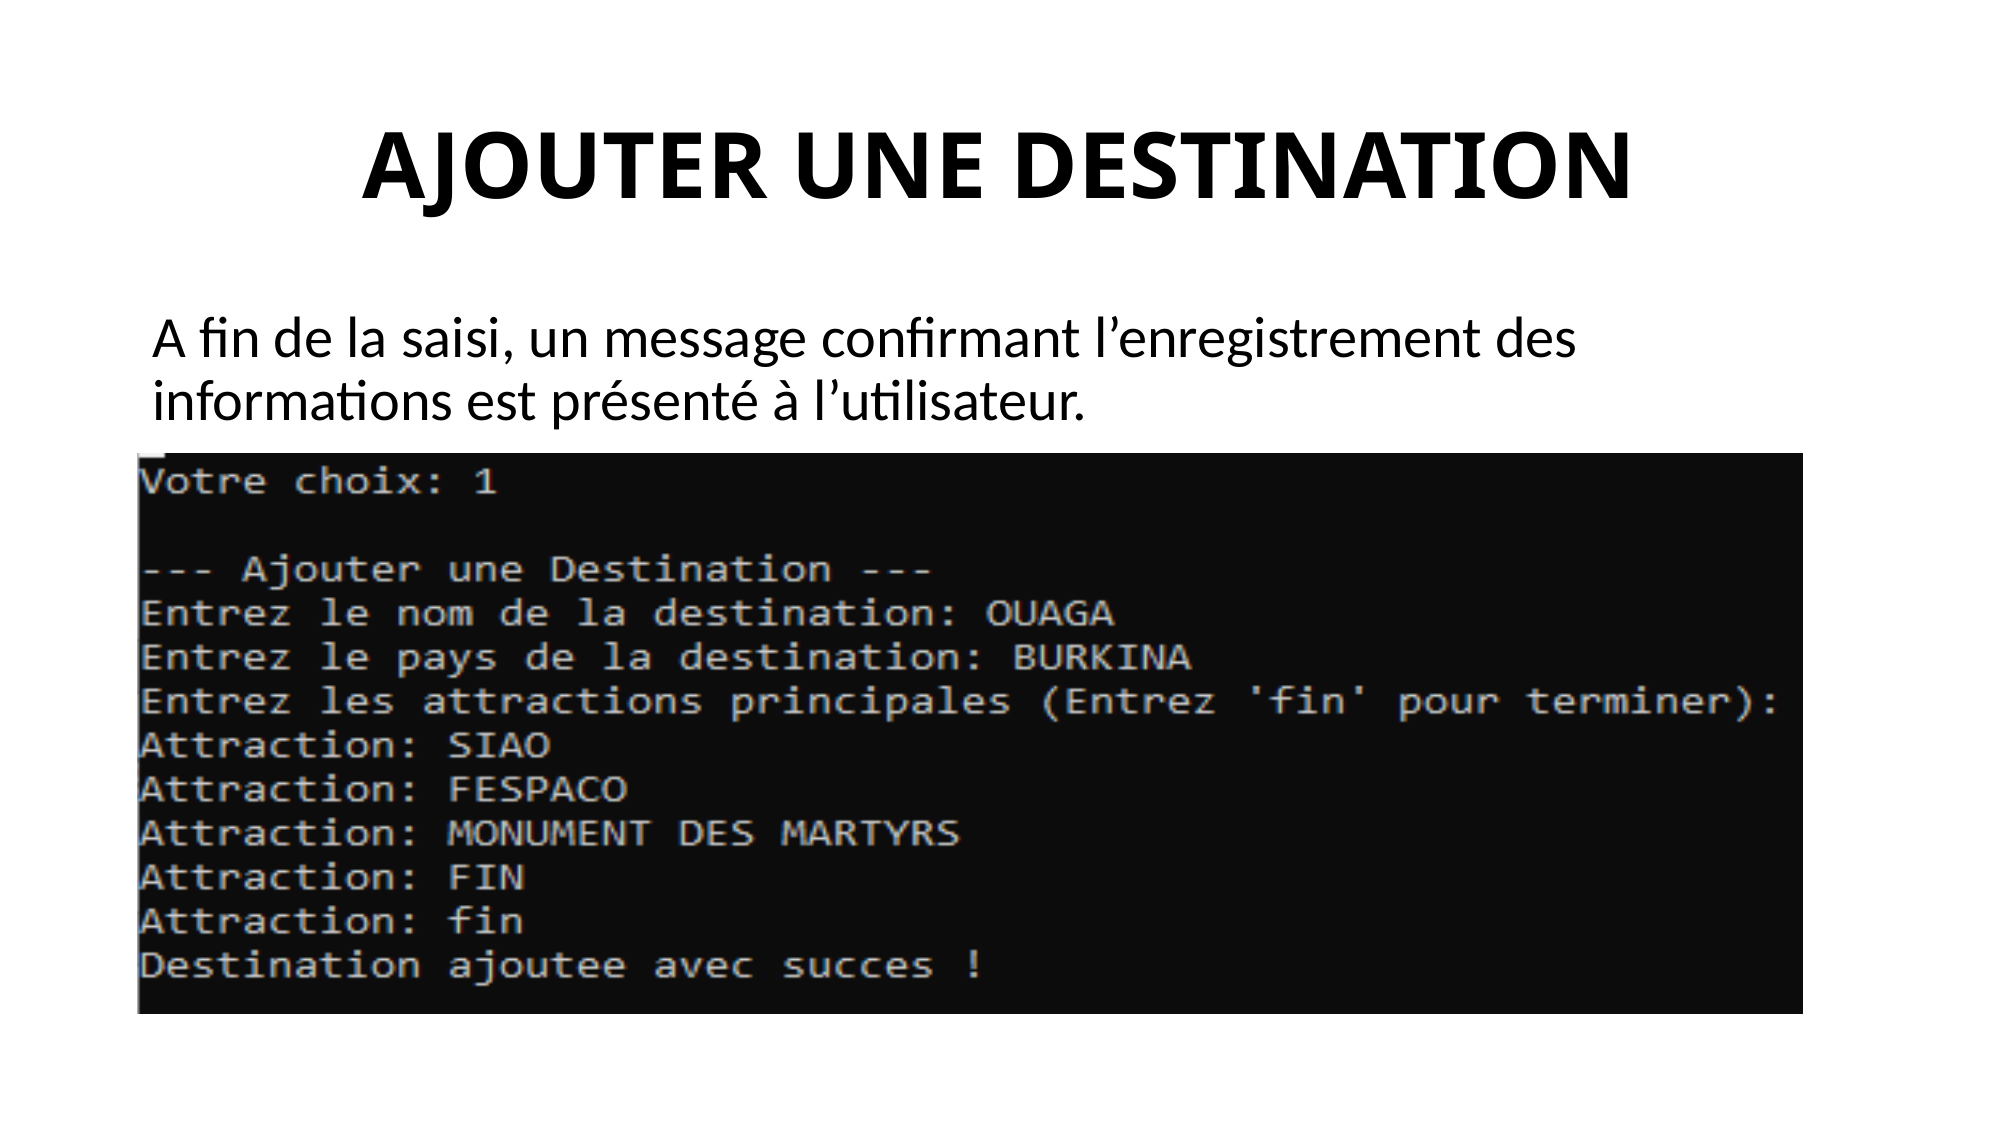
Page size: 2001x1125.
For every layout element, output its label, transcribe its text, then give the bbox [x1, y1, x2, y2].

title AJOUTER UNE DESTINATION [137, 59, 1863, 278]
list A fin de la saisi, un message confirmant l’enregistrement des informations est présenté à l’utilisateur. [137, 299, 1863, 1014]
picture [137, 453, 1803, 1014]
